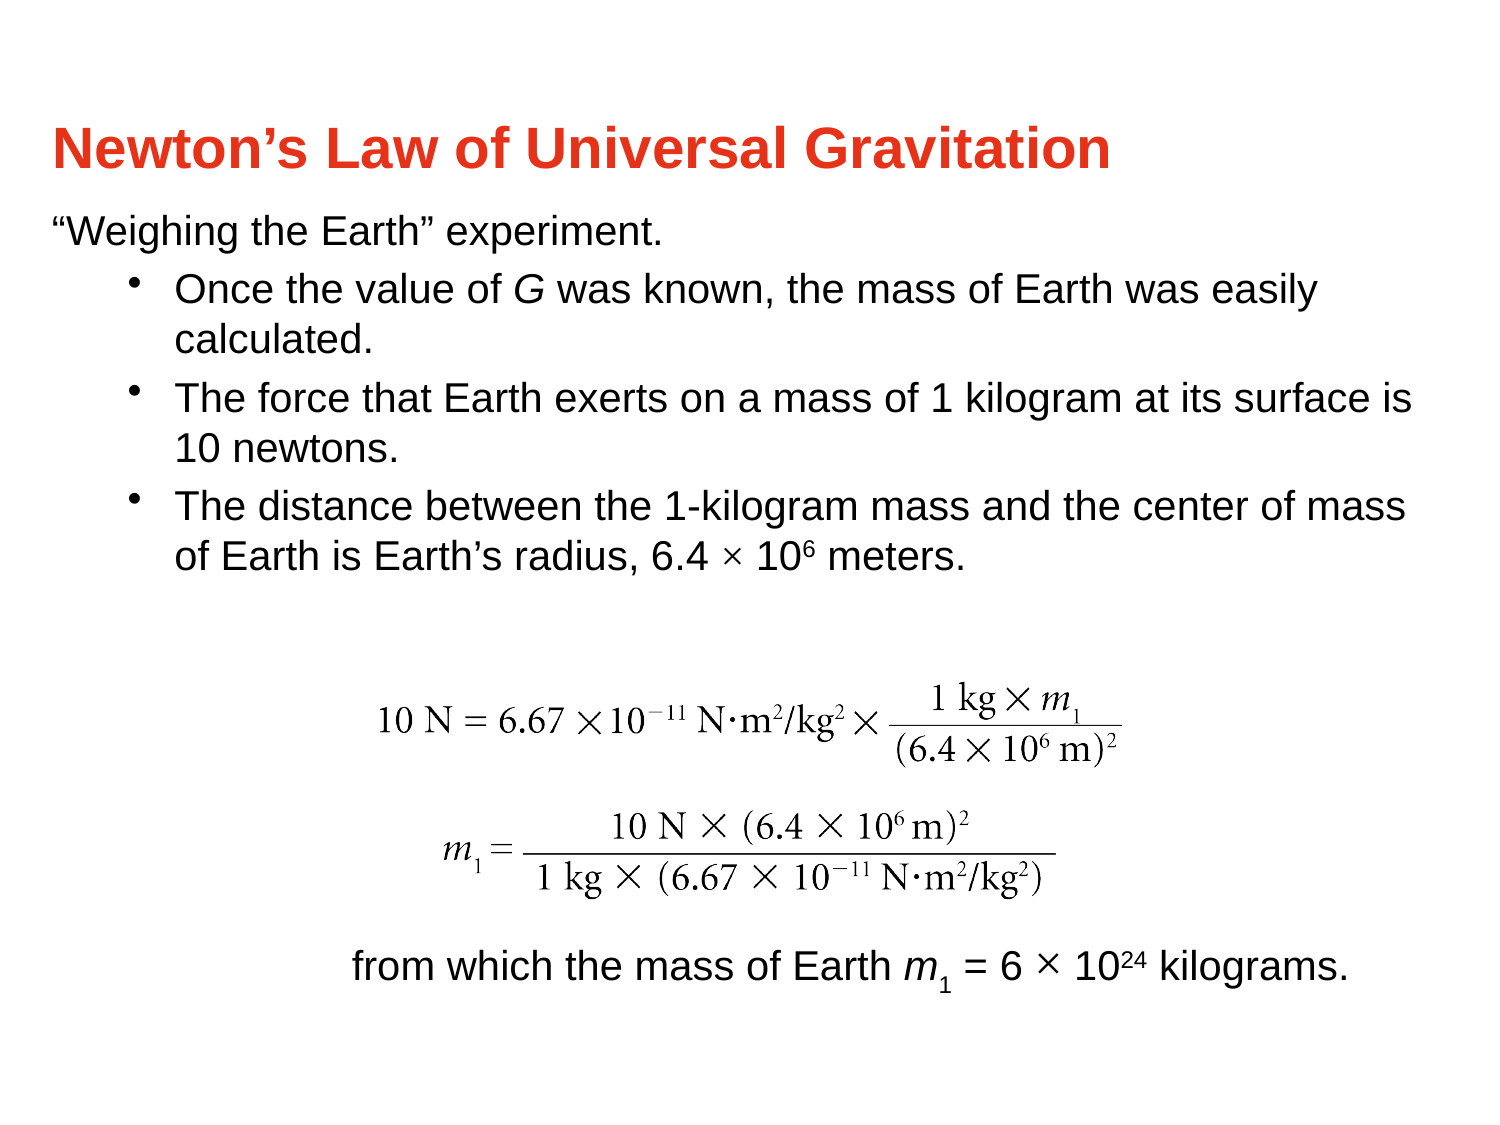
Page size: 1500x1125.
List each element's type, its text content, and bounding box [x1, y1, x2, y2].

picture [374, 674, 1125, 902]
text_box “Weighing the Earth” experiment. Once the value of G was known, the mass of Earth was easily calculated. The force that Earth exerts on a mass of 1 kilogram at its surface is 10 newtons. The distance between the 1-kilogram mass and the center of mass of Earth is Earth’s radius, 6.4 × 106 meters. from which the mass of Earth m1 = 6 × 1024 kilograms. [37, 196, 1463, 1006]
text_box Newton’s Law of Universal Gravitation [37, 102, 1375, 188]
